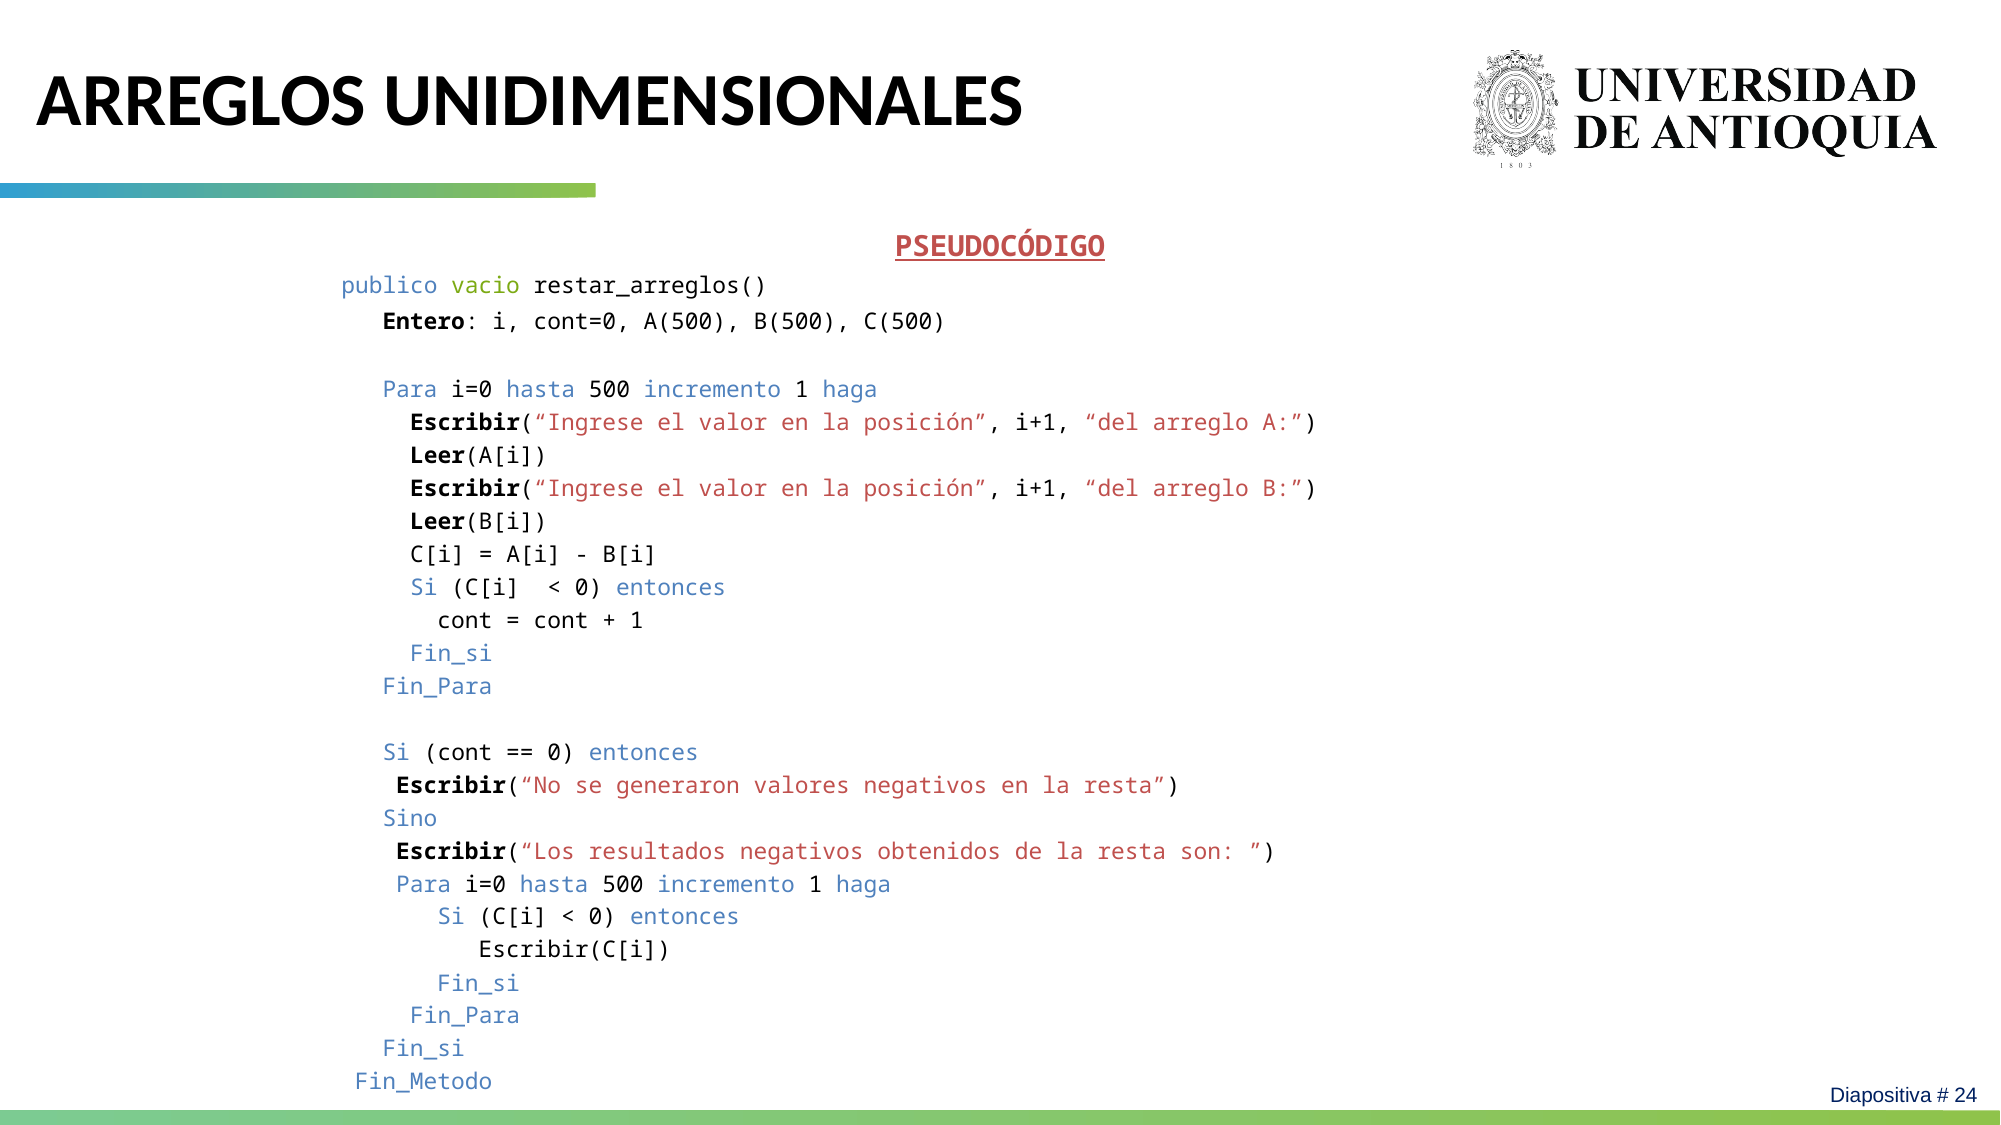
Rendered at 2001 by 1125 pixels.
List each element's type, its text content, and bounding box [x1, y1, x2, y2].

text_box PSEUDOCÓDIGO publico vacio restar_arreglos() Entero: i, cont=0, A(500), B(500), C(500) Para i=0 hasta 500 incremento 1 haga Escribir(“Ingrese el valor en la posición”, i+1, “del arreglo A:”) Leer(A[i]) Escribir(“Ingrese el valor en la posición”, i+1, “del arreglo B:”) Leer(B[i]) C[i] = A[i] - B[i] Si (C[i] < 0) entonces cont = cont + 1 Fin_si Fin_Para Si (cont == 0) entonces Escribir(“No se generaron valores negativos en la resta”) Sino Escribir(“Los resultados negativos obtenidos de la resta son: ”) Para i=0 hasta 500 incremento 1 haga Si (C[i] < 0) entonces Escribir(C[i]) Fin_si Fin_Para Fin_si Fin_Metodo [326, 220, 1674, 1102]
title Arreglos Unidimensionales [21, 0, 1436, 203]
picture [1473, 50, 1937, 168]
